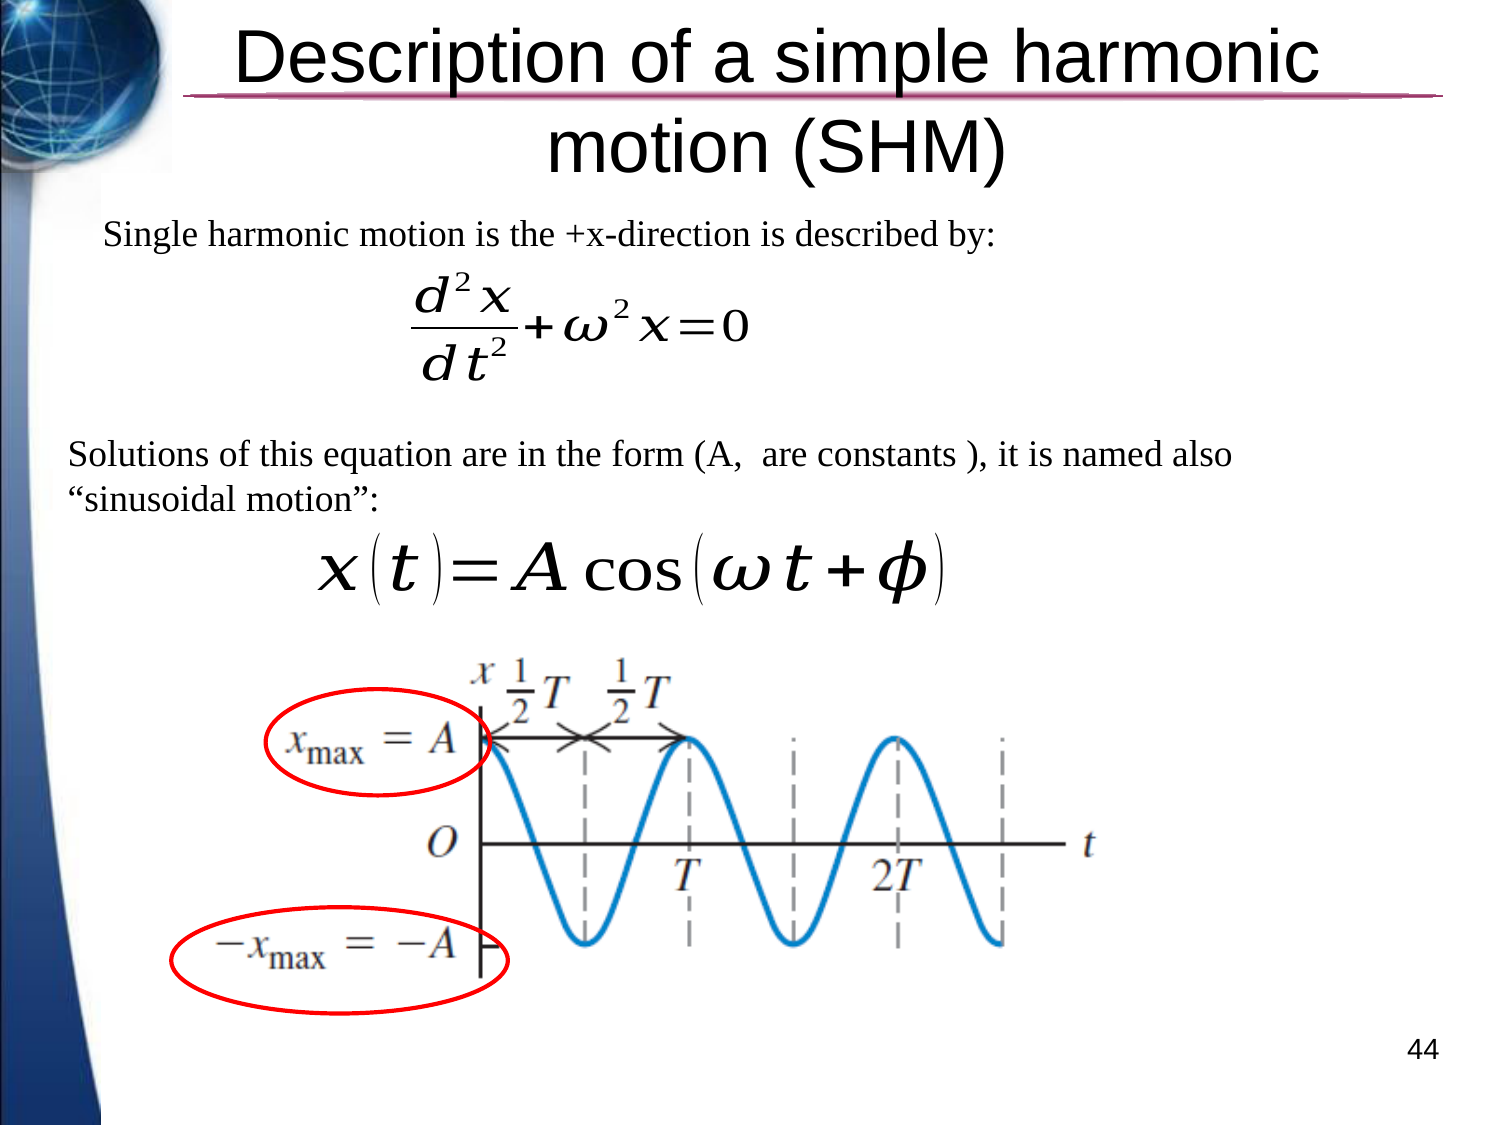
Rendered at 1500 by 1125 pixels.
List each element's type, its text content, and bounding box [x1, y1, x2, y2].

picture [0, 0, 102, 1125]
title Description of a simple harmonic motion (SHM) [102, 0, 1453, 188]
picture [194, 646, 1165, 1014]
slide_number 44 [1104, 1022, 1455, 1092]
text_box Single harmonic motion is the +x-direction is described by: [87, 201, 1404, 262]
picture [93, 450, 101, 465]
text_box [169, 934, 189, 987]
